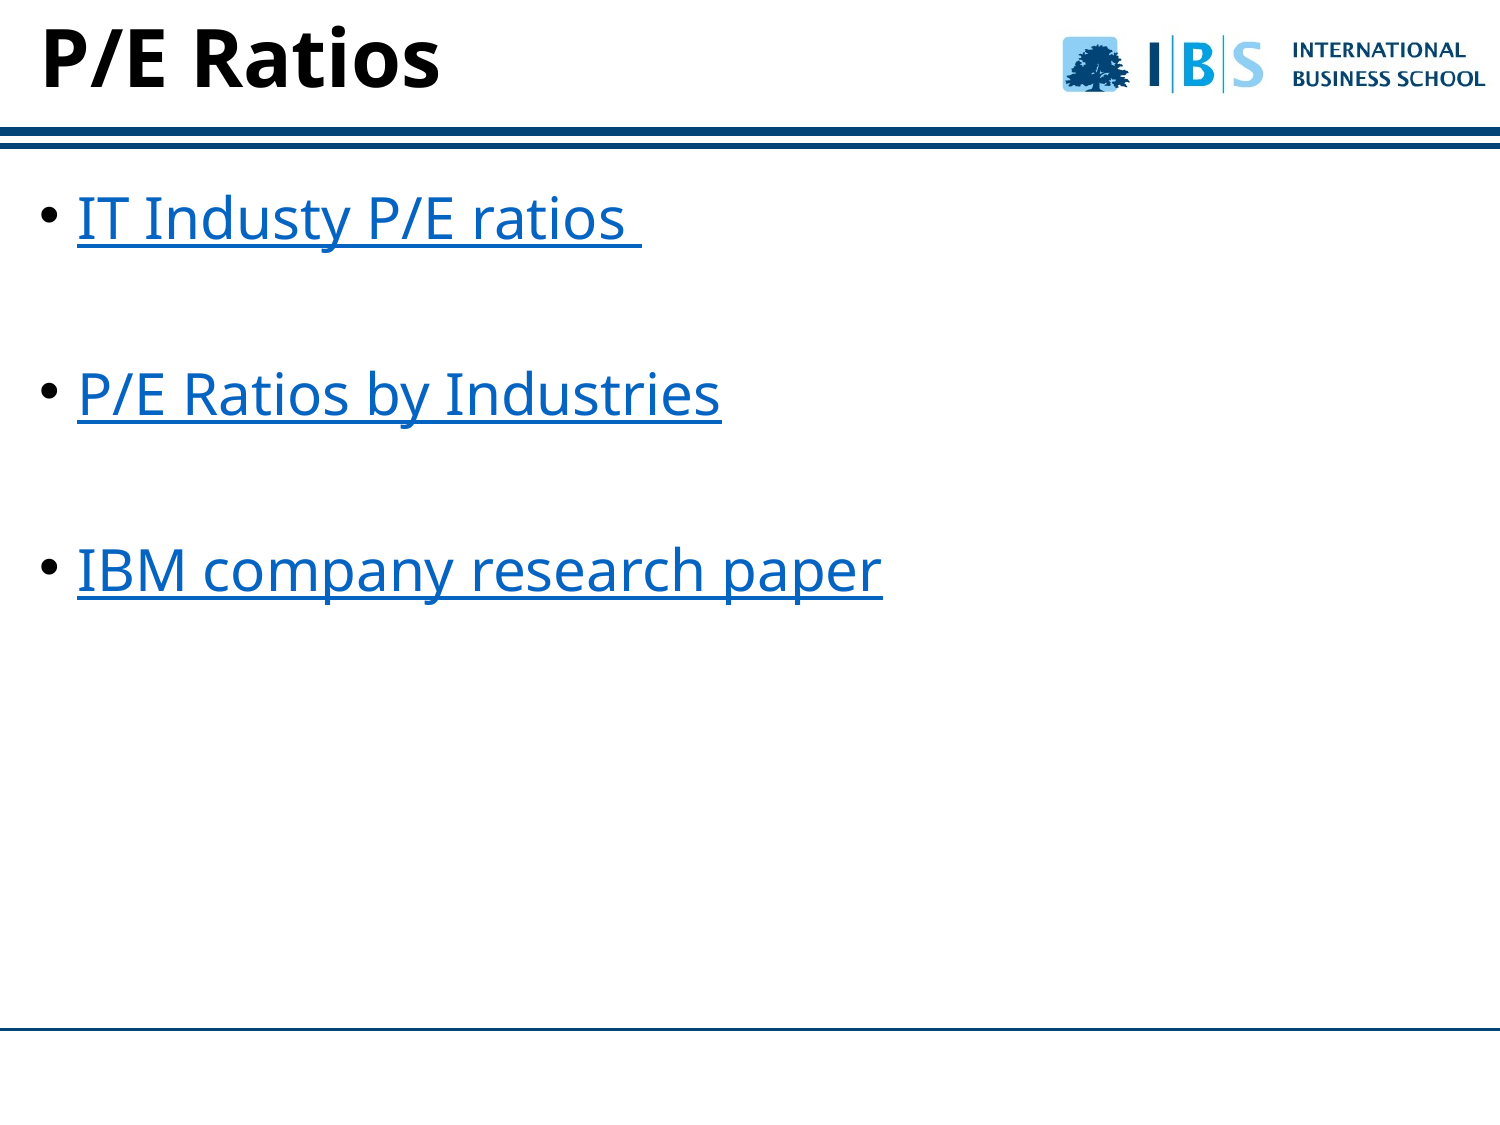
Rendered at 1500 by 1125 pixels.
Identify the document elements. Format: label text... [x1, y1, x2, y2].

picture [1055, 26, 1495, 96]
list IT Industy P/E ratios P/E Ratios by Industries IBM company research paper [24, 174, 1475, 1010]
title P/E Ratios [24, 9, 1038, 113]
